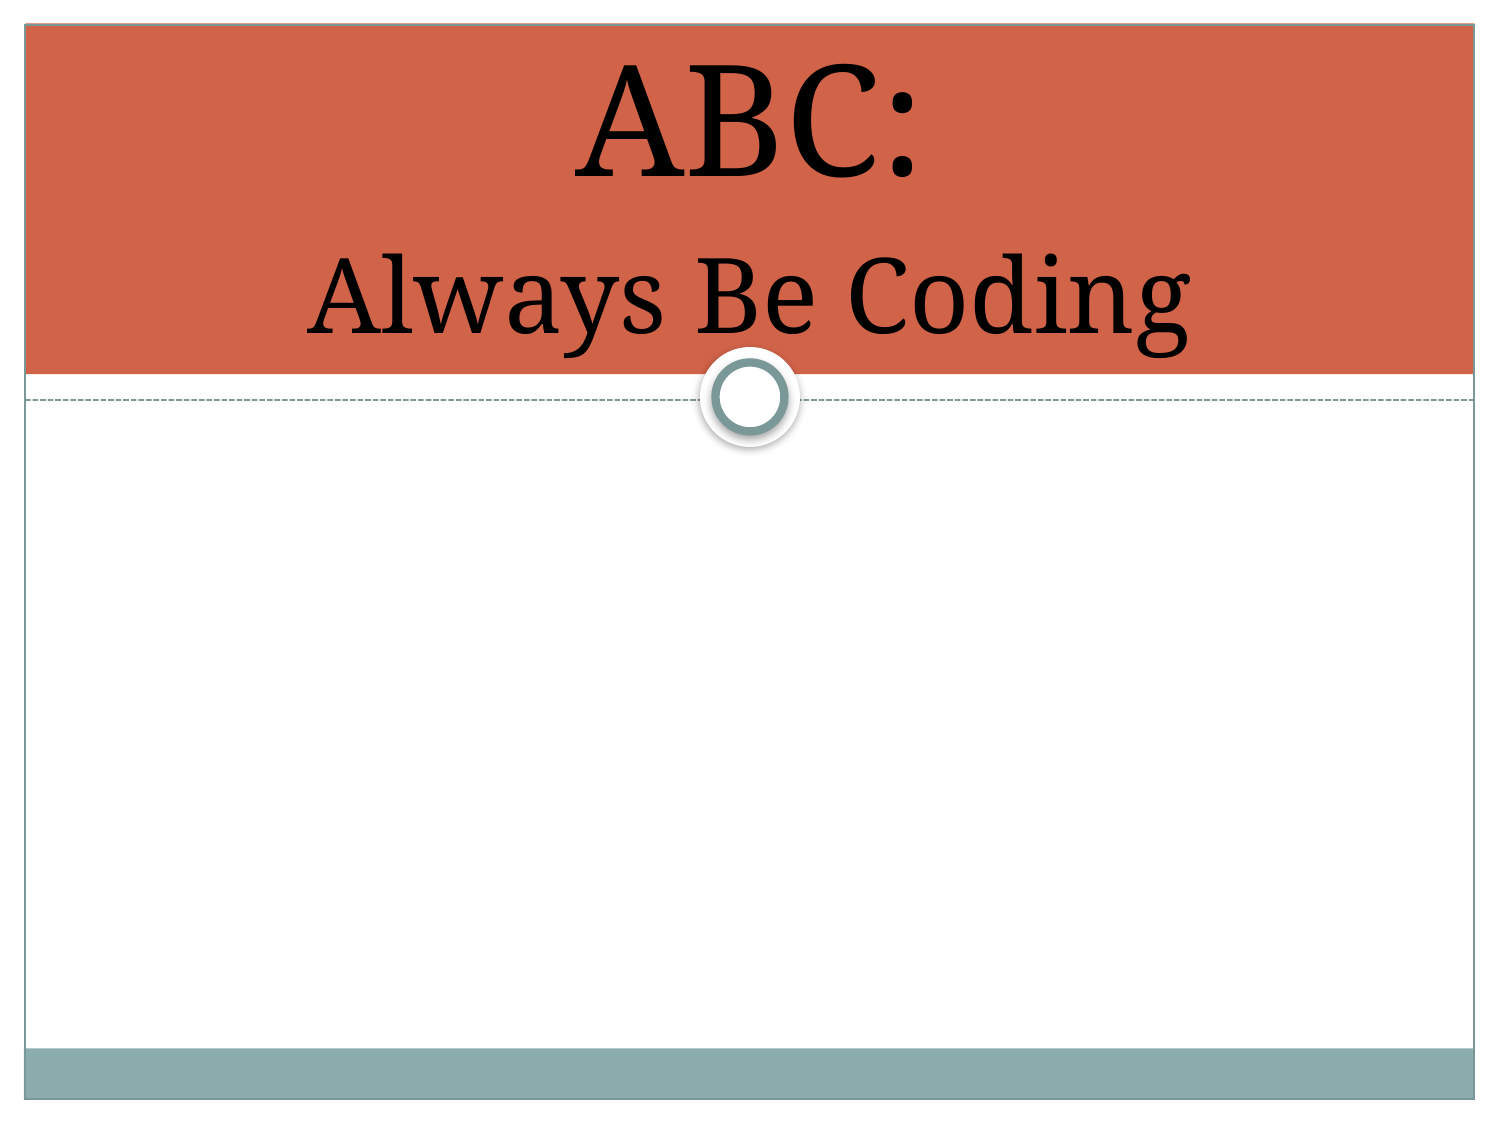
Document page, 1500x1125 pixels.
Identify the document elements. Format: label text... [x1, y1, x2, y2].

title ABC: Always Be Coding [112, 0, 1388, 372]
